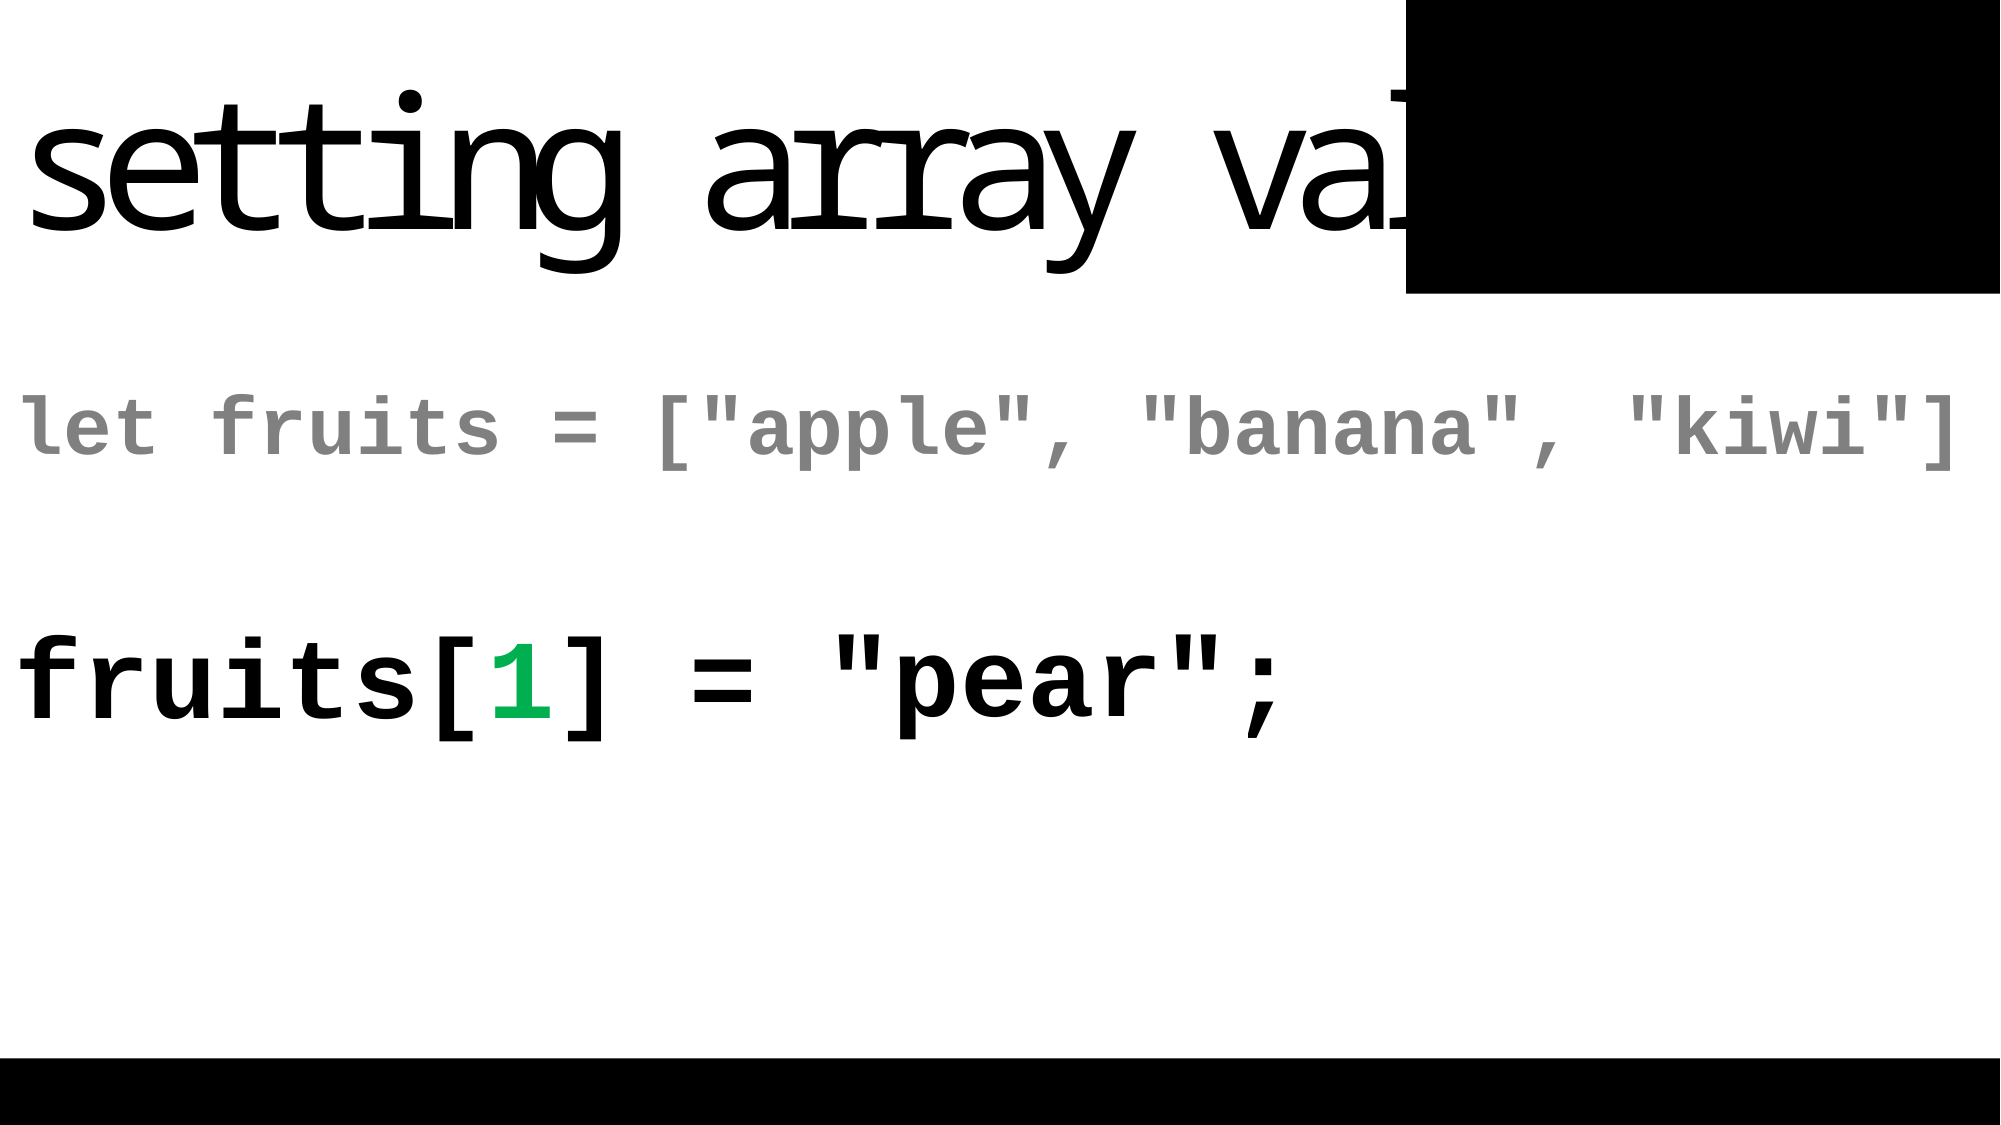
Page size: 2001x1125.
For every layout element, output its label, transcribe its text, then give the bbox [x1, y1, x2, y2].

text_box setting array values [0, 0, 2000, 313]
text_box "pear" [810, 596, 1248, 746]
text_box [1405, 0, 2000, 295]
text_box [0, 1057, 2000, 1125]
text_box let fruits = ["apple", "banana", "kiwi"] fruits[1] = "pear"; [0, 365, 2000, 846]
